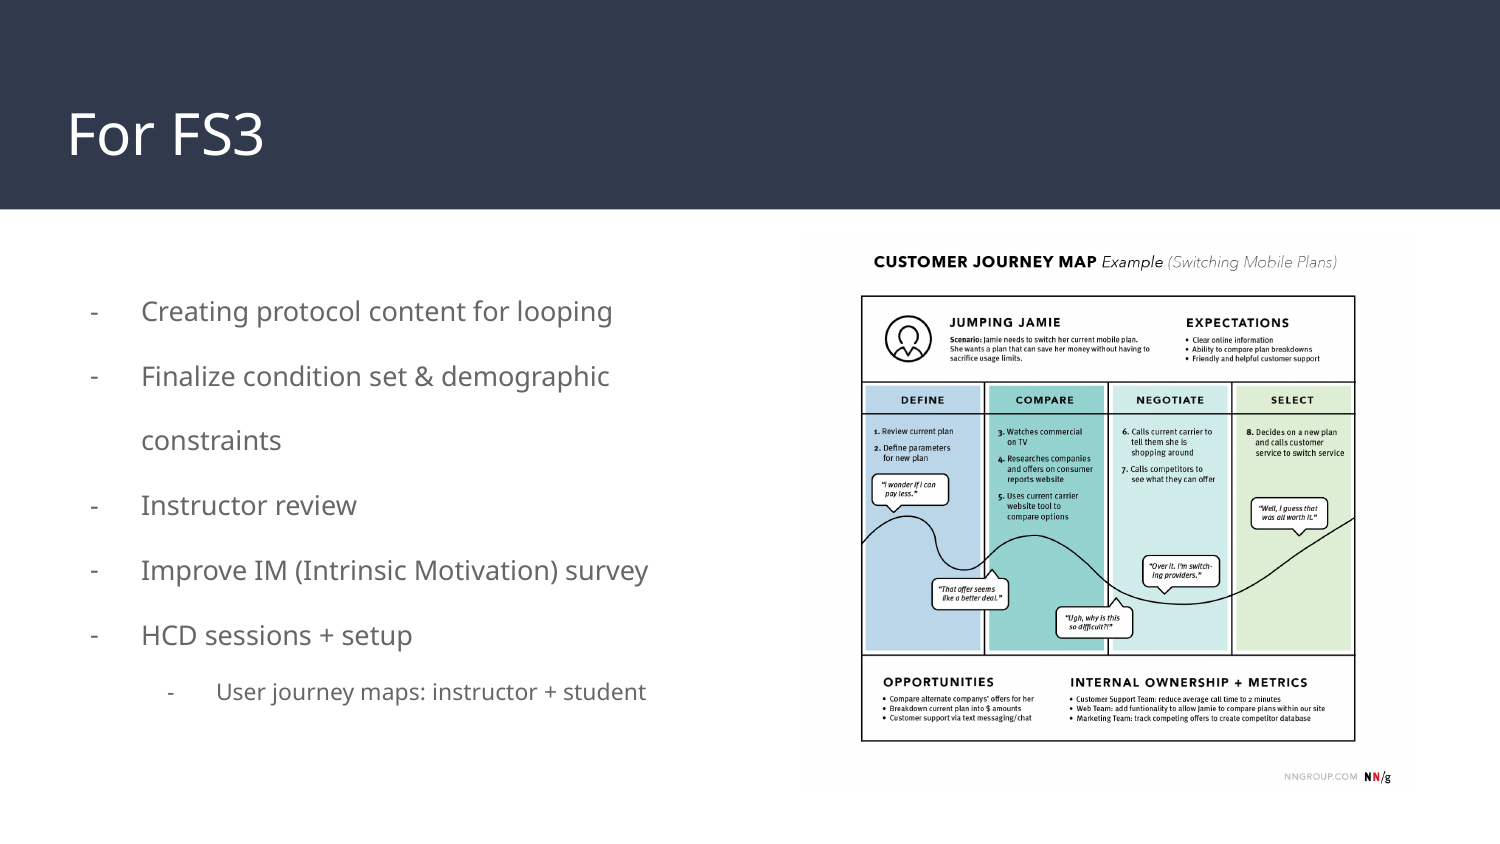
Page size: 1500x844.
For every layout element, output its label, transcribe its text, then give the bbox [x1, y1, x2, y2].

title For FS3 [51, 82, 1449, 185]
picture [798, 235, 1431, 820]
list Creating protocol content for looping Finalize condition set & demographic constraints Instructor review Improve IM (Intrinsic Motivation) survey HCD sessions + setup User journey maps: instructor + student [51, 247, 708, 752]
